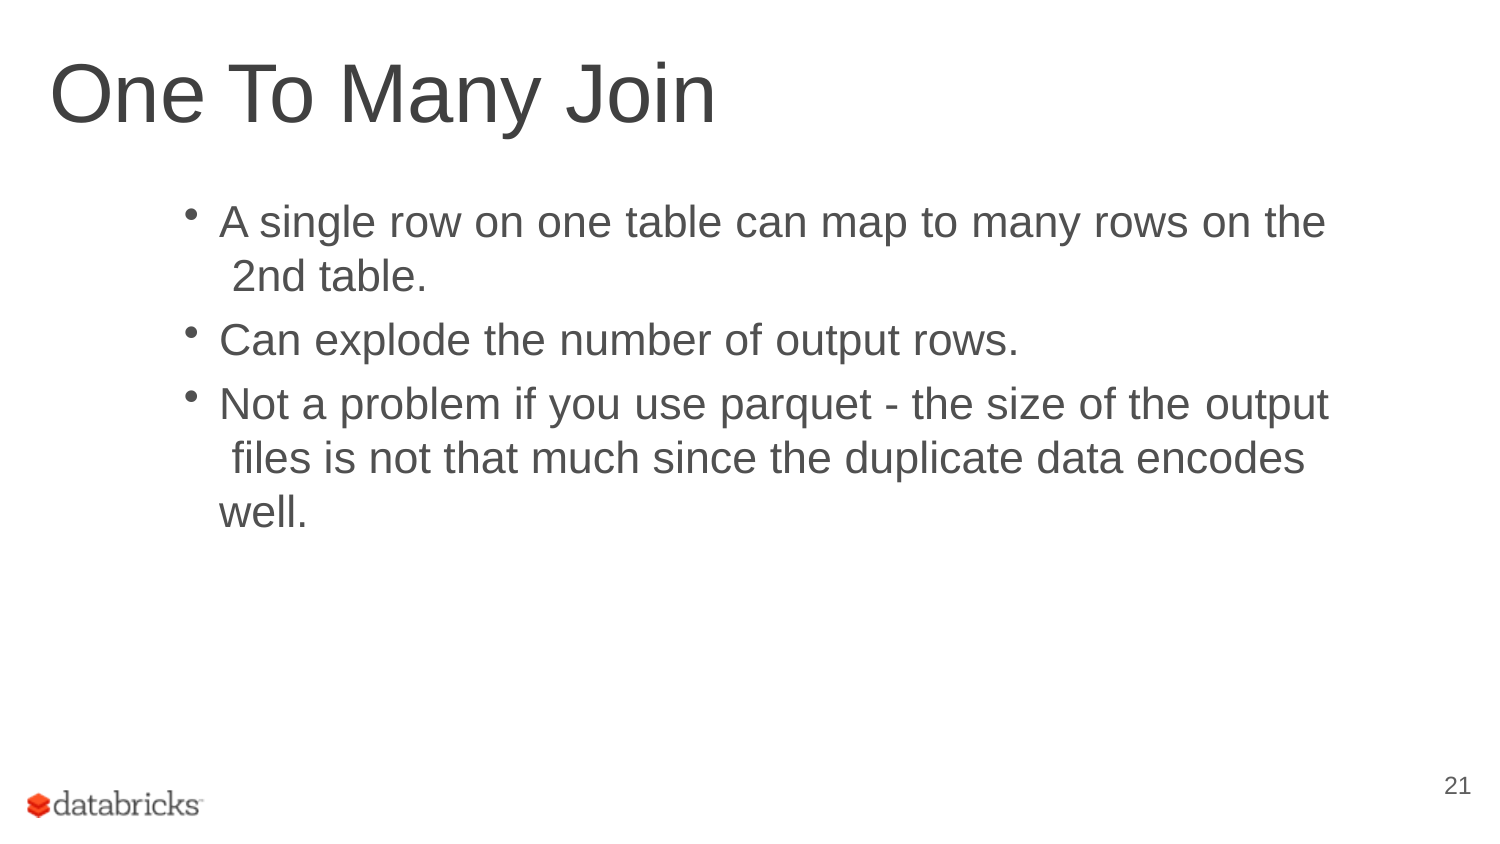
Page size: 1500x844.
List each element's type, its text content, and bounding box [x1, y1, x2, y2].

title One To Many Join [47, 37, 733, 181]
text_box A single row on one table can map to many rows on the 2nd table. Can explode the number of output rows. Not a problem if you use parquet - the size of the output files is not that much since the duplicate data encodes well. [181, 190, 1332, 536]
text_box 21 [1442, 767, 1475, 800]
picture [27, 790, 205, 818]
